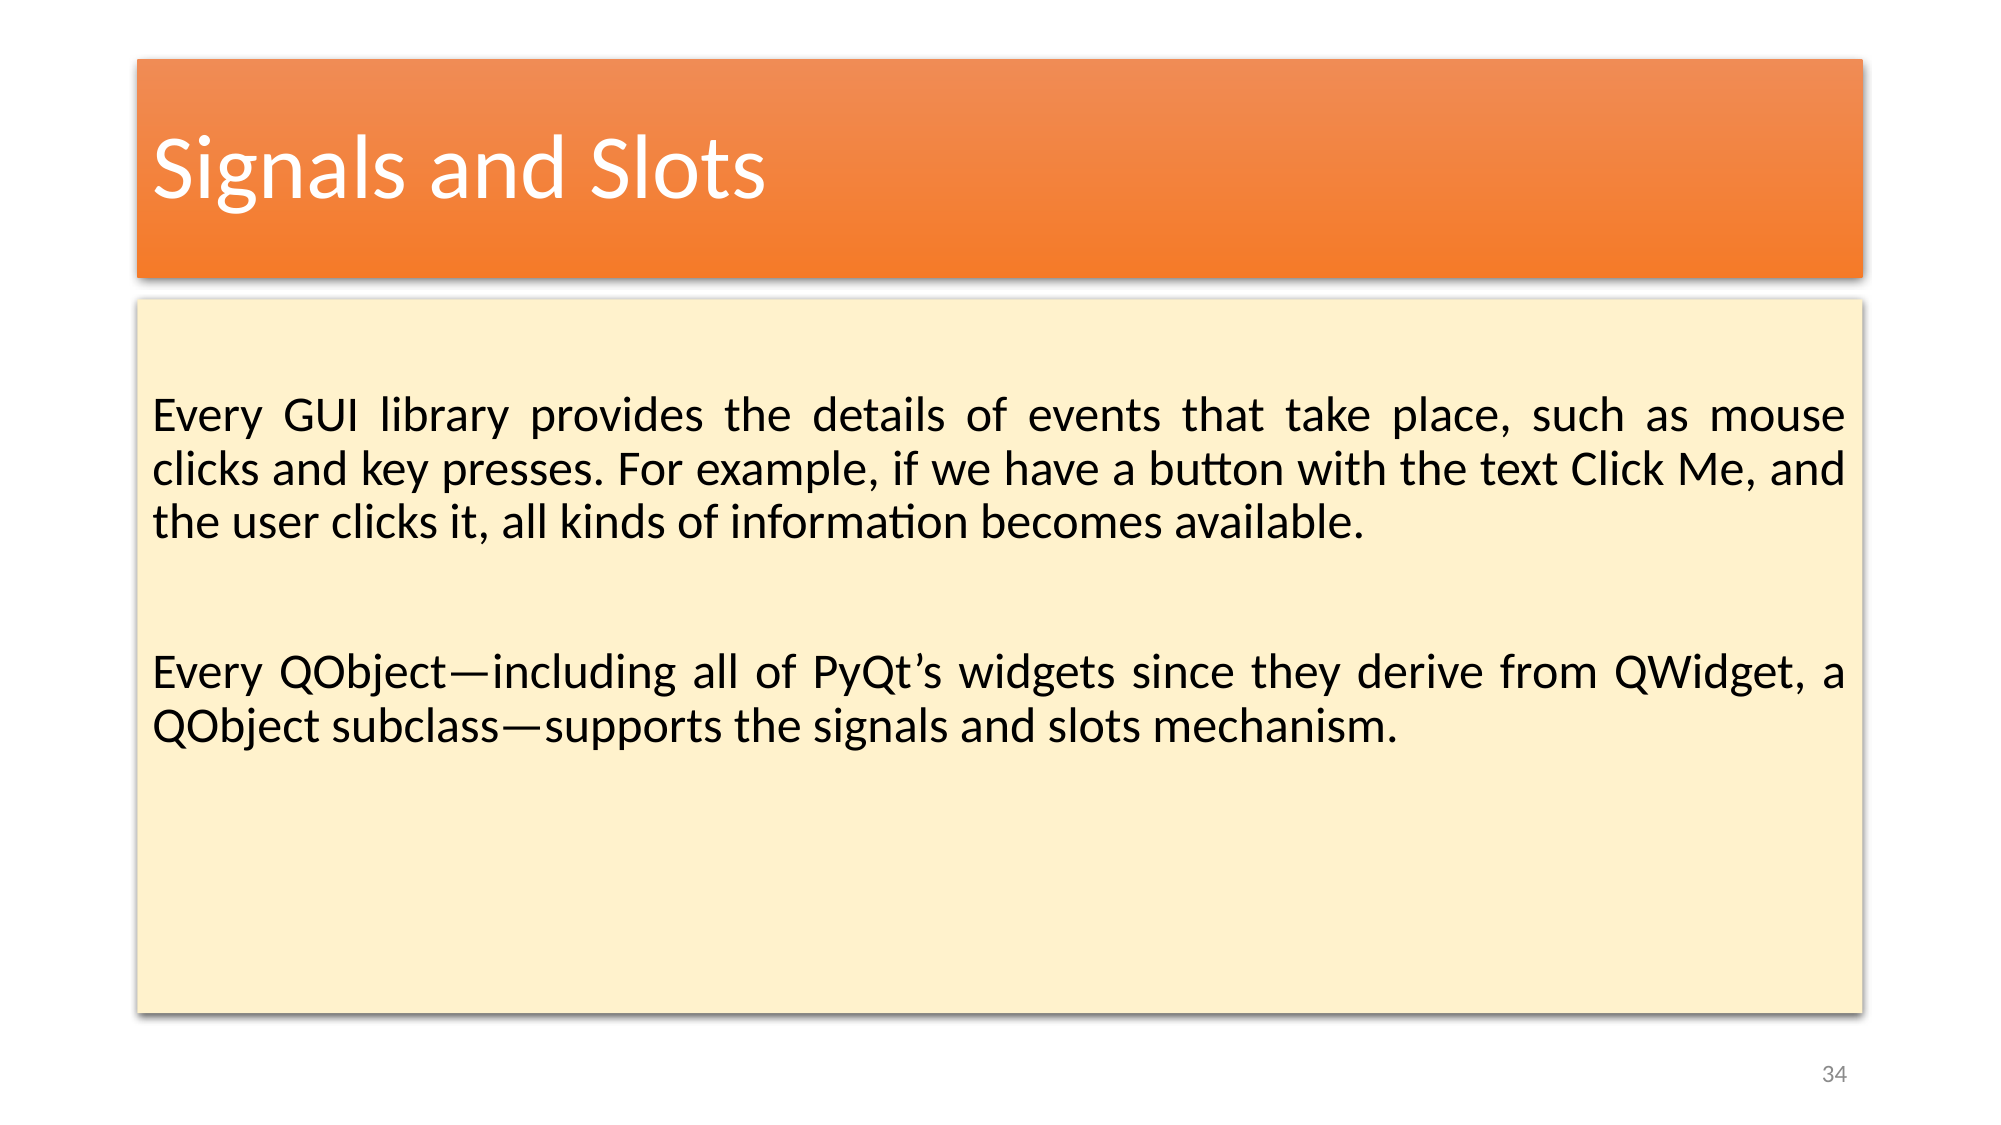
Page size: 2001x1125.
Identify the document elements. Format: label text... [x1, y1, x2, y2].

list Every GUI library provides the details of events that take place, such as mouse clicks and key presses. For example, if we have a button with the text Click Me, and the user clicks it, all kinds of information becomes available. Every QObject—including all of PyQt’s widgets since they derive from QWidget, a QObject subclass—supports the signals and slots mechanism. [137, 299, 1863, 1014]
title Signals and Slots [137, 59, 1863, 278]
slide_number 34 [1412, 1042, 1863, 1103]
